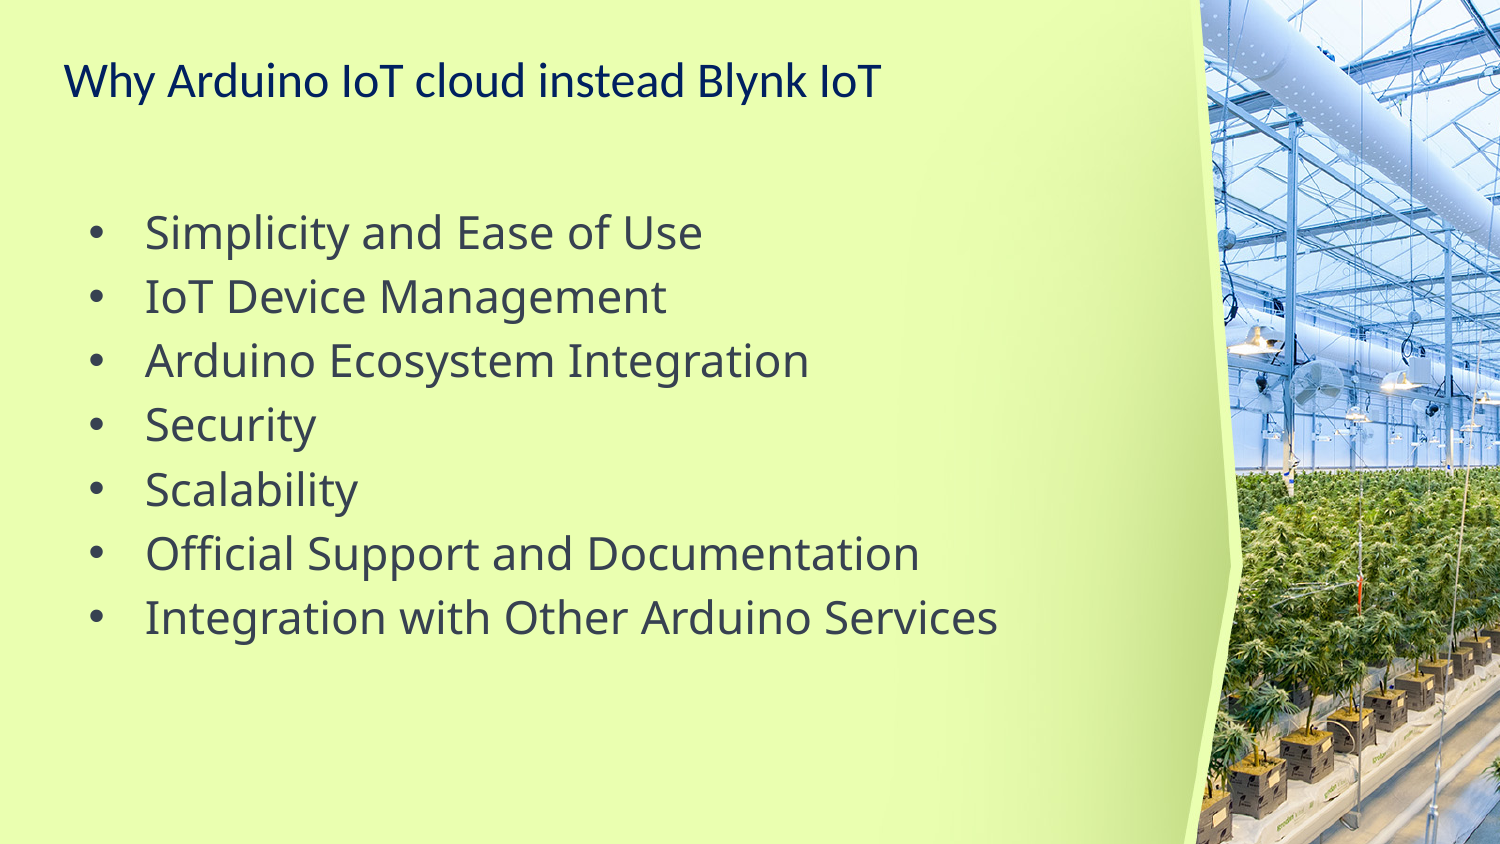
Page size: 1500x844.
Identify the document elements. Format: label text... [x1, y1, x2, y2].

picture [0, 0, 1500, 844]
list Simplicity and Ease of Use IoT Device Management Arduino Ecosystem Integration Security Scalability Official Support and Documentation Integration with Other Arduino Services [73, 196, 1050, 784]
text_box Why Arduino IoT cloud instead Blynk IoT [48, 0, 1200, 193]
